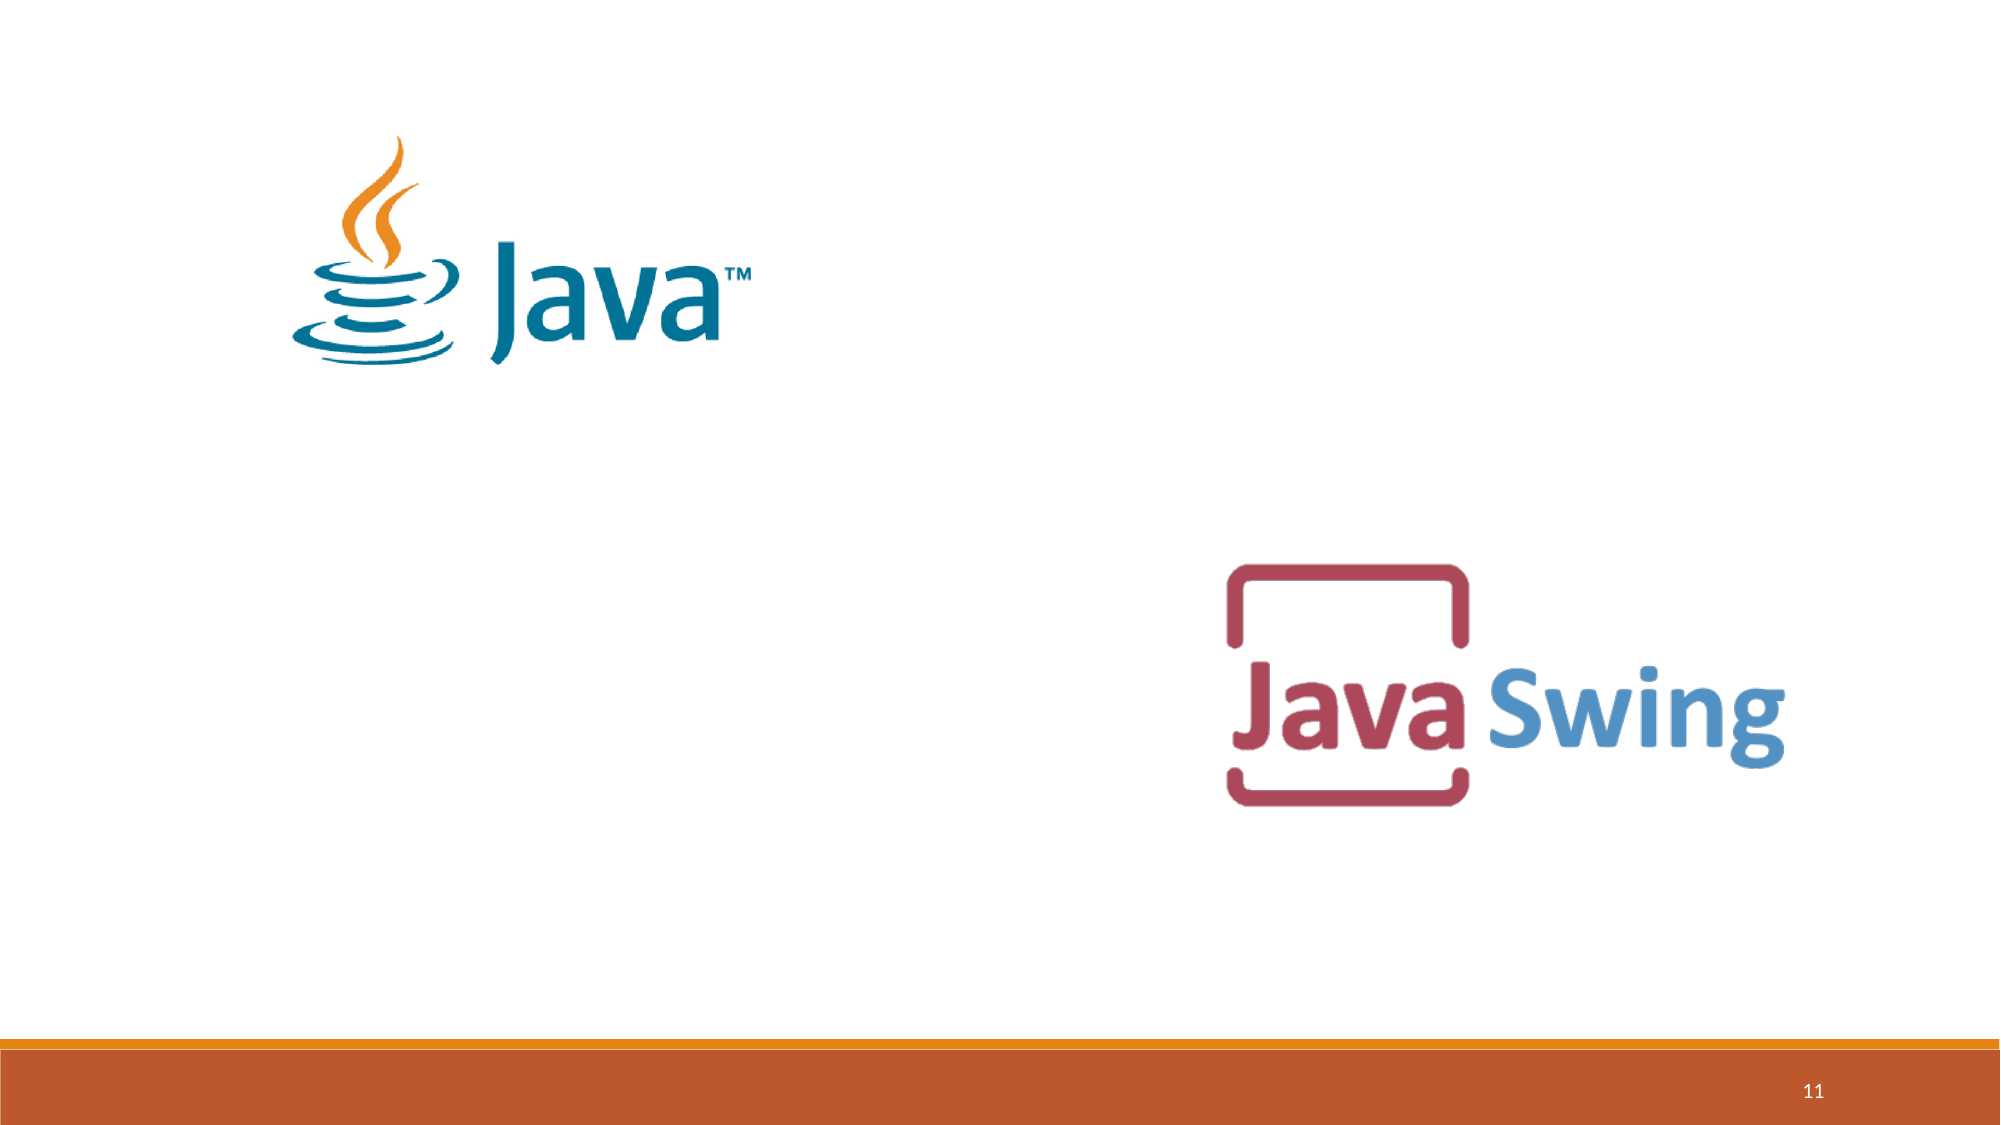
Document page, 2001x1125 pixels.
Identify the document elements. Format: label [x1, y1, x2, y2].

picture [50, 65, 961, 437]
picture [986, 204, 1950, 1125]
